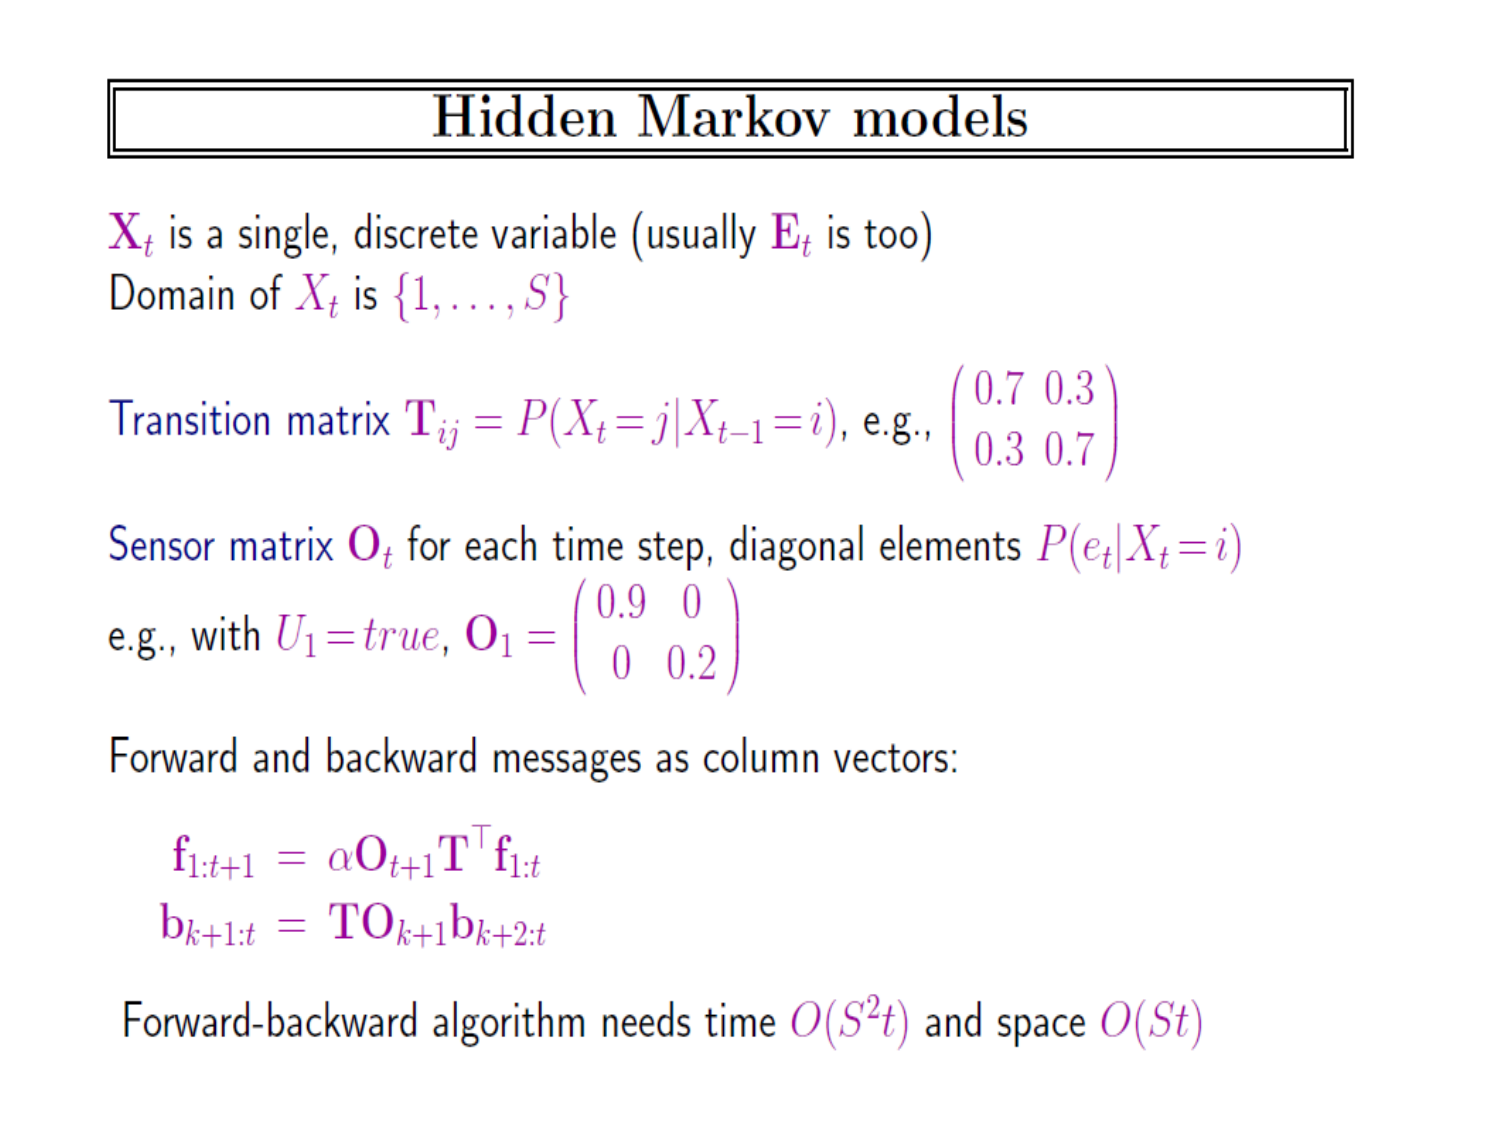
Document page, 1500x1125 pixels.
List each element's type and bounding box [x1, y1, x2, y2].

picture [99, 64, 1363, 1092]
